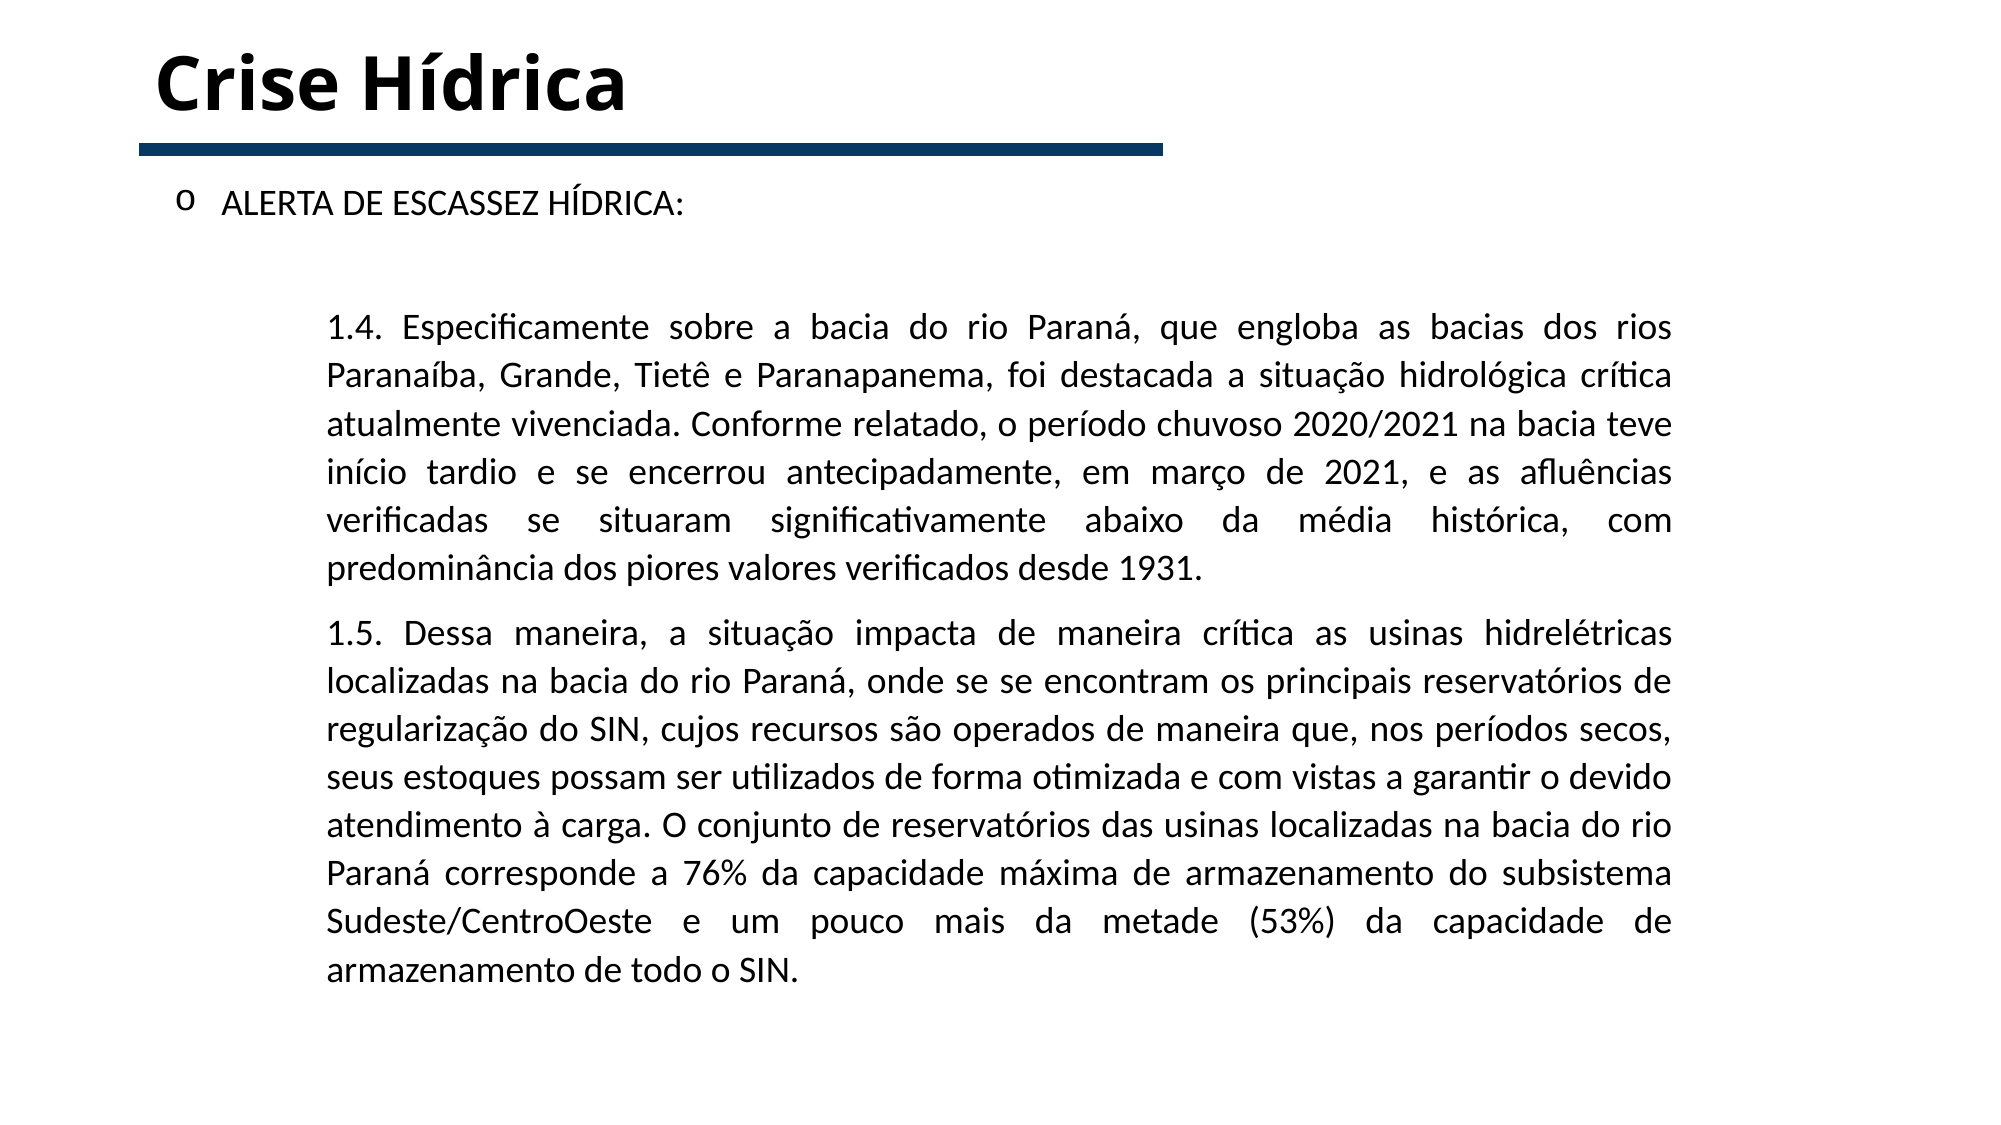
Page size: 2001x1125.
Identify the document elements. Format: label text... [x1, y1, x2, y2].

text_box 1.4. Especificamente sobre a bacia do rio Paraná, que engloba as bacias dos rios Paranaíba, Grande, Tietê e Paranapanema, foi destacada a situação hidrológica crítica atualmente vivenciada. Conforme relatado, o período chuvoso 2020/2021 na bacia teve início tardio e se encerrou antecipadamente, em março de 2021, e as afluências verificadas se situaram significativamente abaixo da média histórica, com predominância dos piores valores verificados desde 1931. 1.5. Dessa maneira, a situação impacta de maneira crítica as usinas hidrelétricas localizadas na bacia do rio Paraná, onde se se encontram os principais reservatórios de regularização do SIN, cujos recursos são operados de maneira que, nos períodos secos, seus estoques possam ser utilizados de forma otimizada e com vistas a garantir o devido atendimento à carga. O conjunto de reservatórios das usinas localizadas na bacia do rio Paraná corresponde a 76% da capacidade máxima de armazenamento do subsistema Sudeste/CentroOeste e um pouco mais da metade (53%) da capacidade de armazenamento de todo o SIN. [311, 291, 1689, 997]
title Crise Hídrica [139, 33, 1863, 140]
text_box ALERTA DE ESCASSEZ HÍDRICA: [84, 167, 1810, 243]
